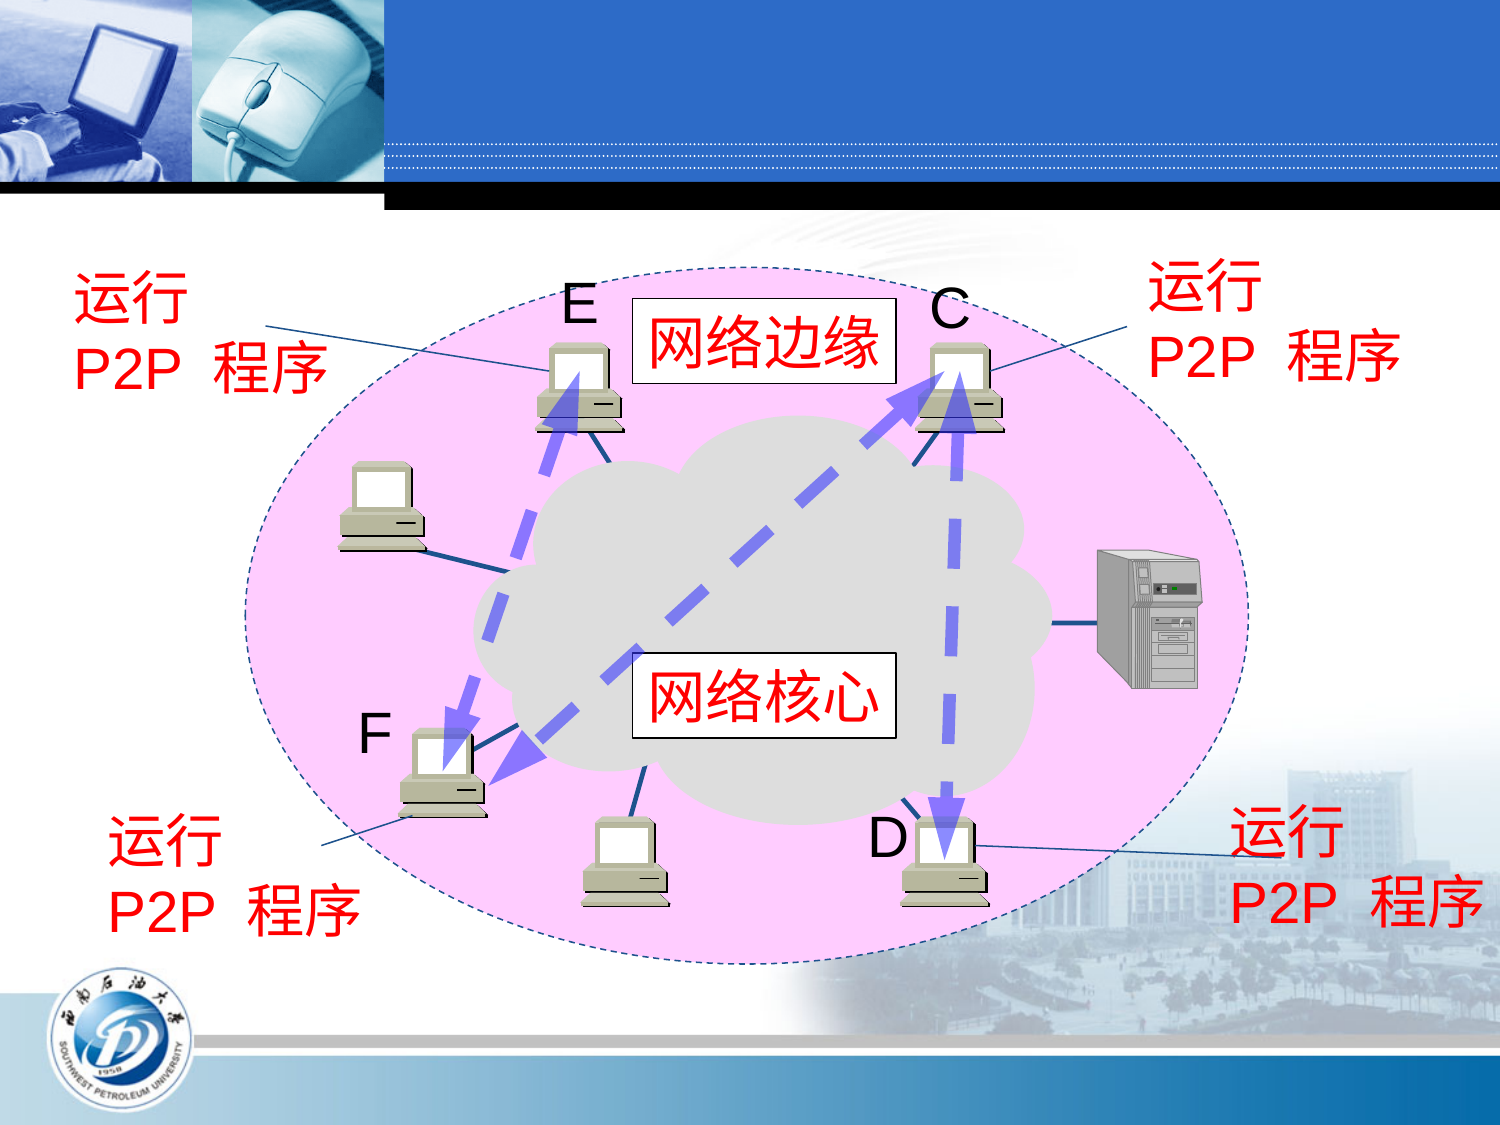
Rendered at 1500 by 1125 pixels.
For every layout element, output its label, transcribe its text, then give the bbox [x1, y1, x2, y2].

text_box 运行 P2P 程序 [92, 796, 379, 952]
text_box 网络边缘 [632, 298, 896, 384]
text_box C [914, 262, 987, 341]
text_box [614, 267, 914, 415]
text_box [473, 415, 1053, 825]
picture [0, 0, 385, 181]
text_box 运行 P2P 程序 [58, 253, 345, 409]
text_box [245, 296, 1249, 965]
text_box 运行 P2P 程序 [1132, 241, 1418, 397]
text_box F [342, 687, 409, 773]
text_box D [852, 825, 899, 877]
text_box 运行 P2P 程序 [1214, 787, 1500, 943]
text_box E [545, 257, 614, 341]
picture [0, 194, 1500, 1125]
